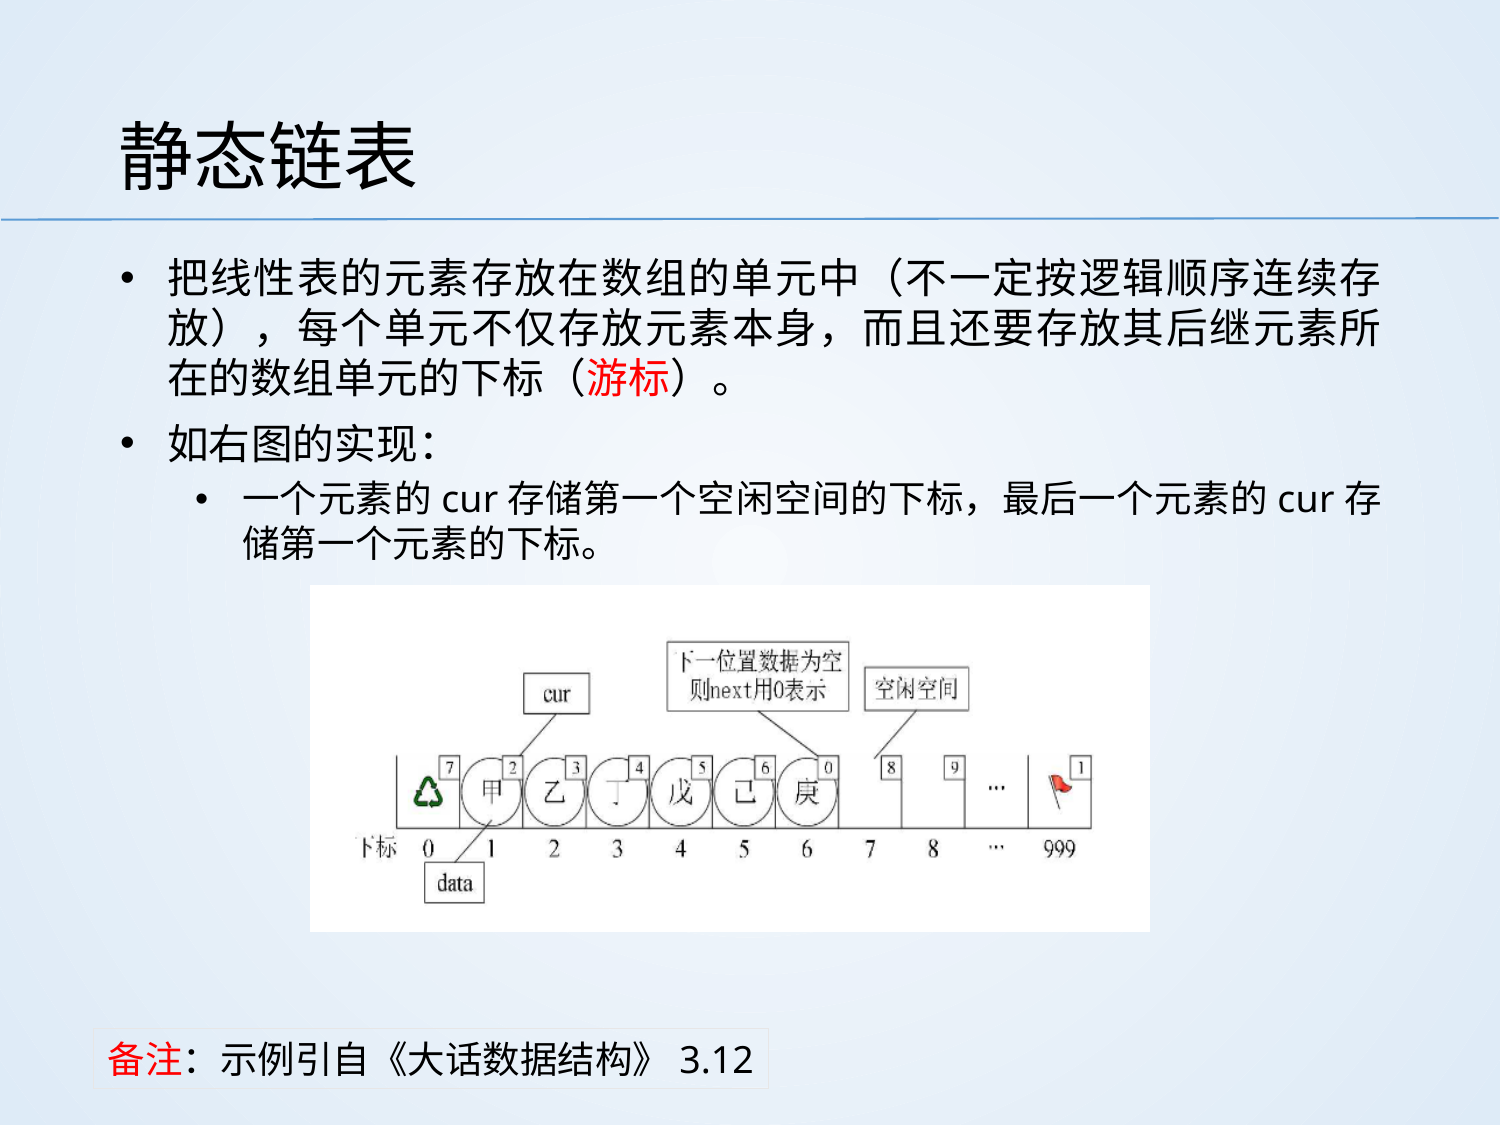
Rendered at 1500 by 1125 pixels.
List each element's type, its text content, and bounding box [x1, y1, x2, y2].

list 把线性表的元素存放在数组的单元中（不一定按逻辑顺序连续存放），每个单元不仅存放元素本身，而且还要存放其后继元素所在的数组单元的下标（游标）。 如右图的实现： 一个元素的cur存储第一个空闲空间的下标，最后一个元素的cur存储第一个元素的下标。 [103, 244, 1397, 1014]
title 静态链表 [103, 59, 1397, 223]
picture [310, 585, 1150, 932]
text_box 备注：示例引自《大话数据结构》3.12 [93, 1028, 769, 1089]
